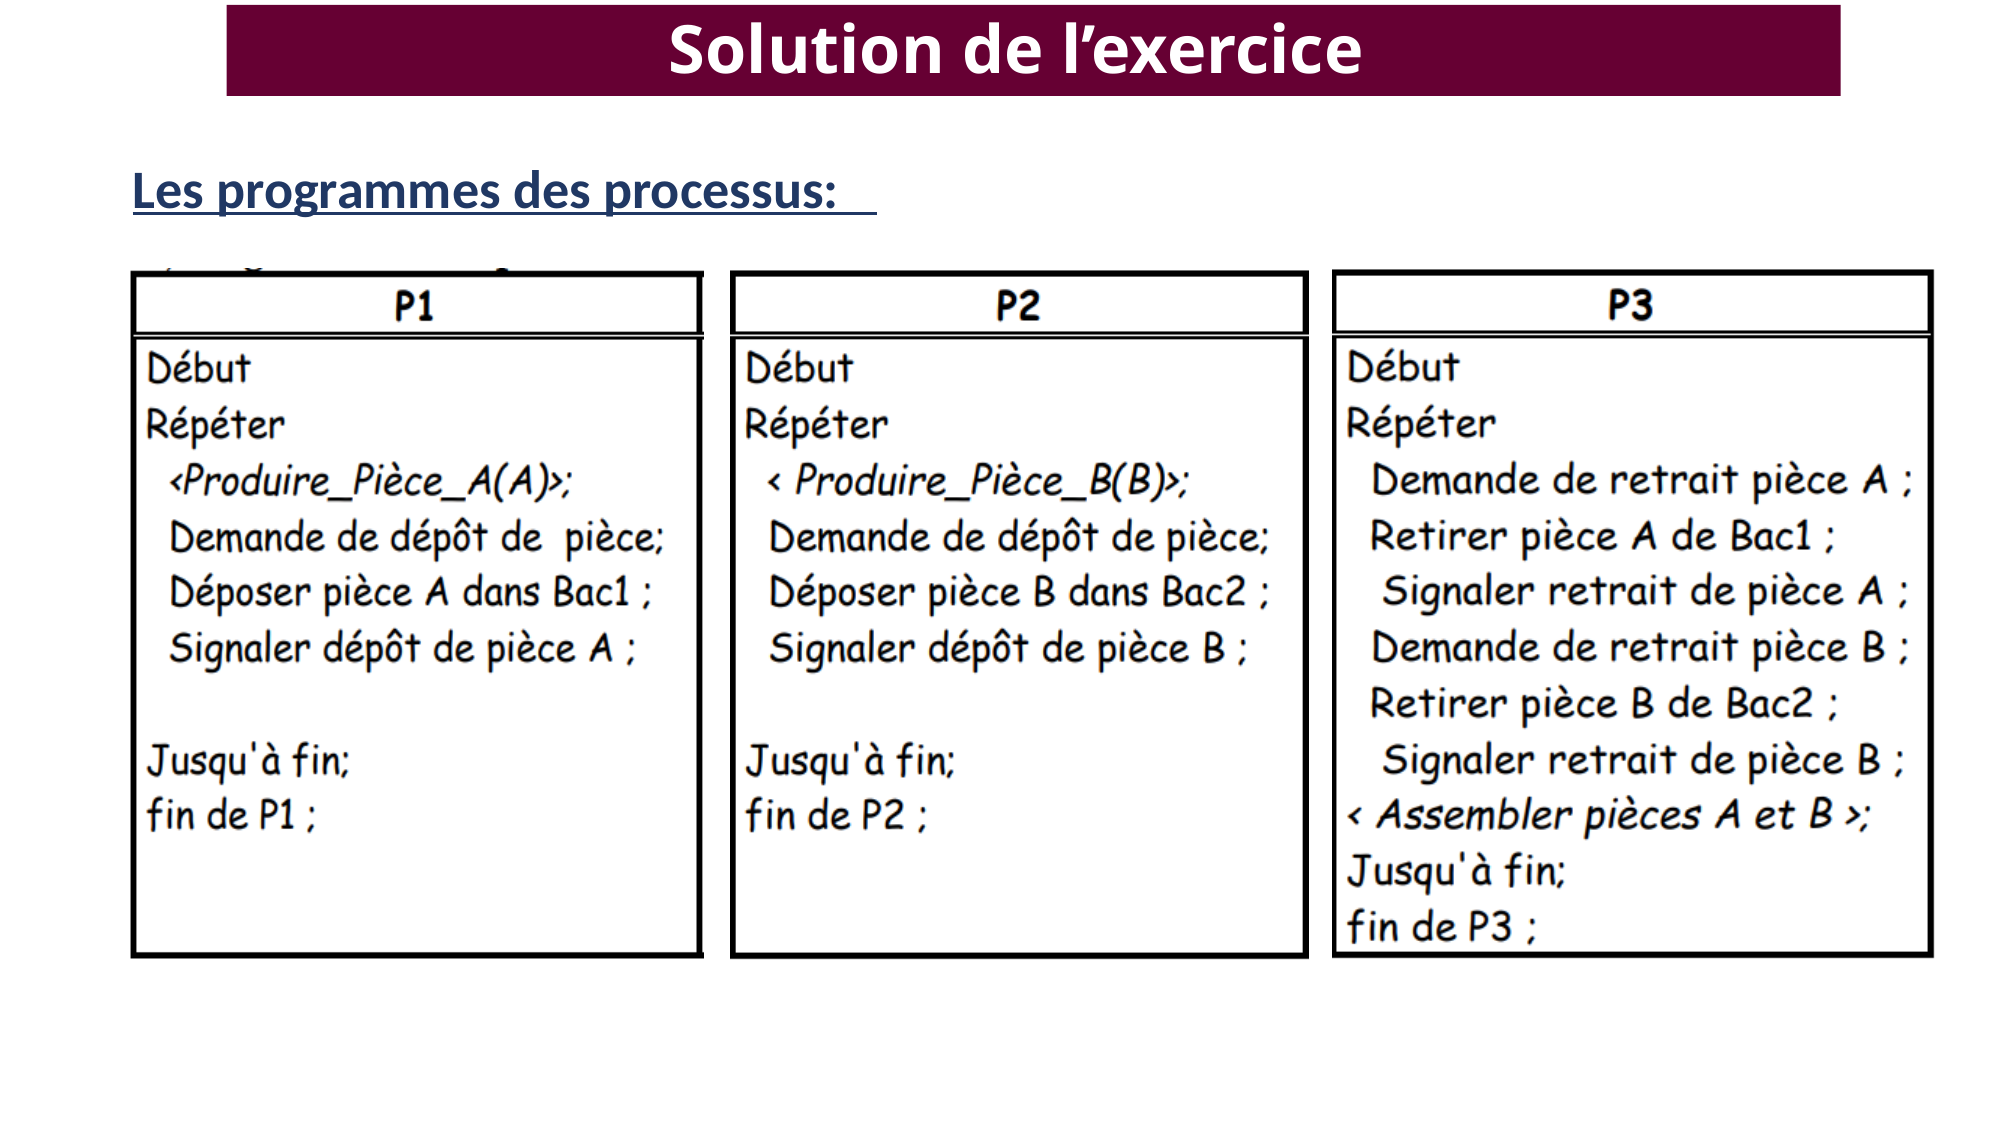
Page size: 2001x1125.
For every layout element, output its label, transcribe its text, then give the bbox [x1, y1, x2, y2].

picture [1332, 265, 1942, 977]
picture [730, 266, 1309, 968]
title Solution de l’exercice [226, 4, 1841, 96]
picture [125, 268, 704, 965]
text_box Les programmes des processus: [105, 146, 900, 227]
